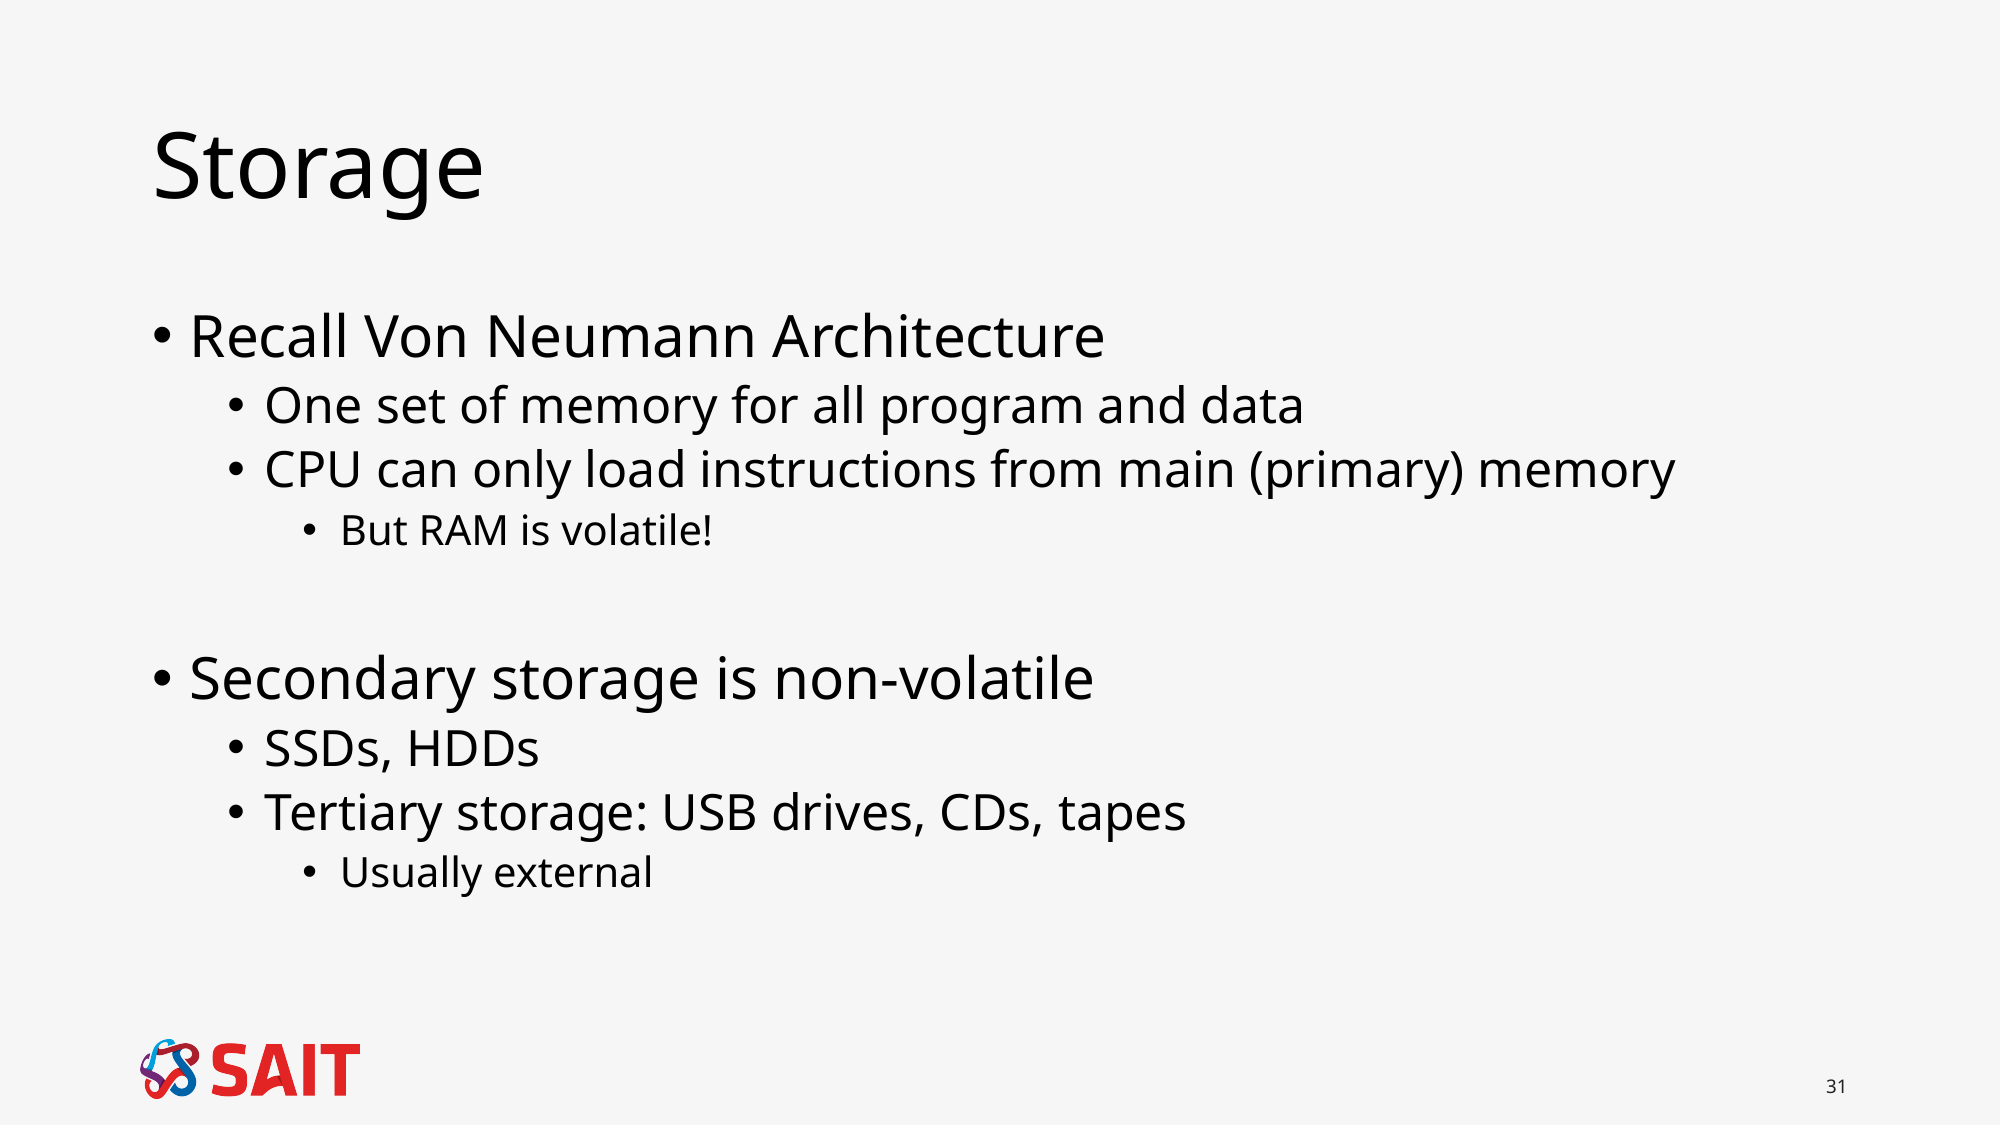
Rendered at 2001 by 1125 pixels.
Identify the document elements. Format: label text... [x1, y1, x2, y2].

list Recall Von Neumann Architecture One set of memory for all program and data CPU can only load instructions from main (primary) memory But RAM is volatile! Secondary storage is non-volatile SSDs, HDDs Tertiary storage: USB drives, CDs, tapes Usually external [137, 299, 1863, 1014]
slide_number 31 [1718, 1048, 1863, 1109]
title Storage [137, 59, 1863, 278]
picture [114, 1013, 386, 1125]
